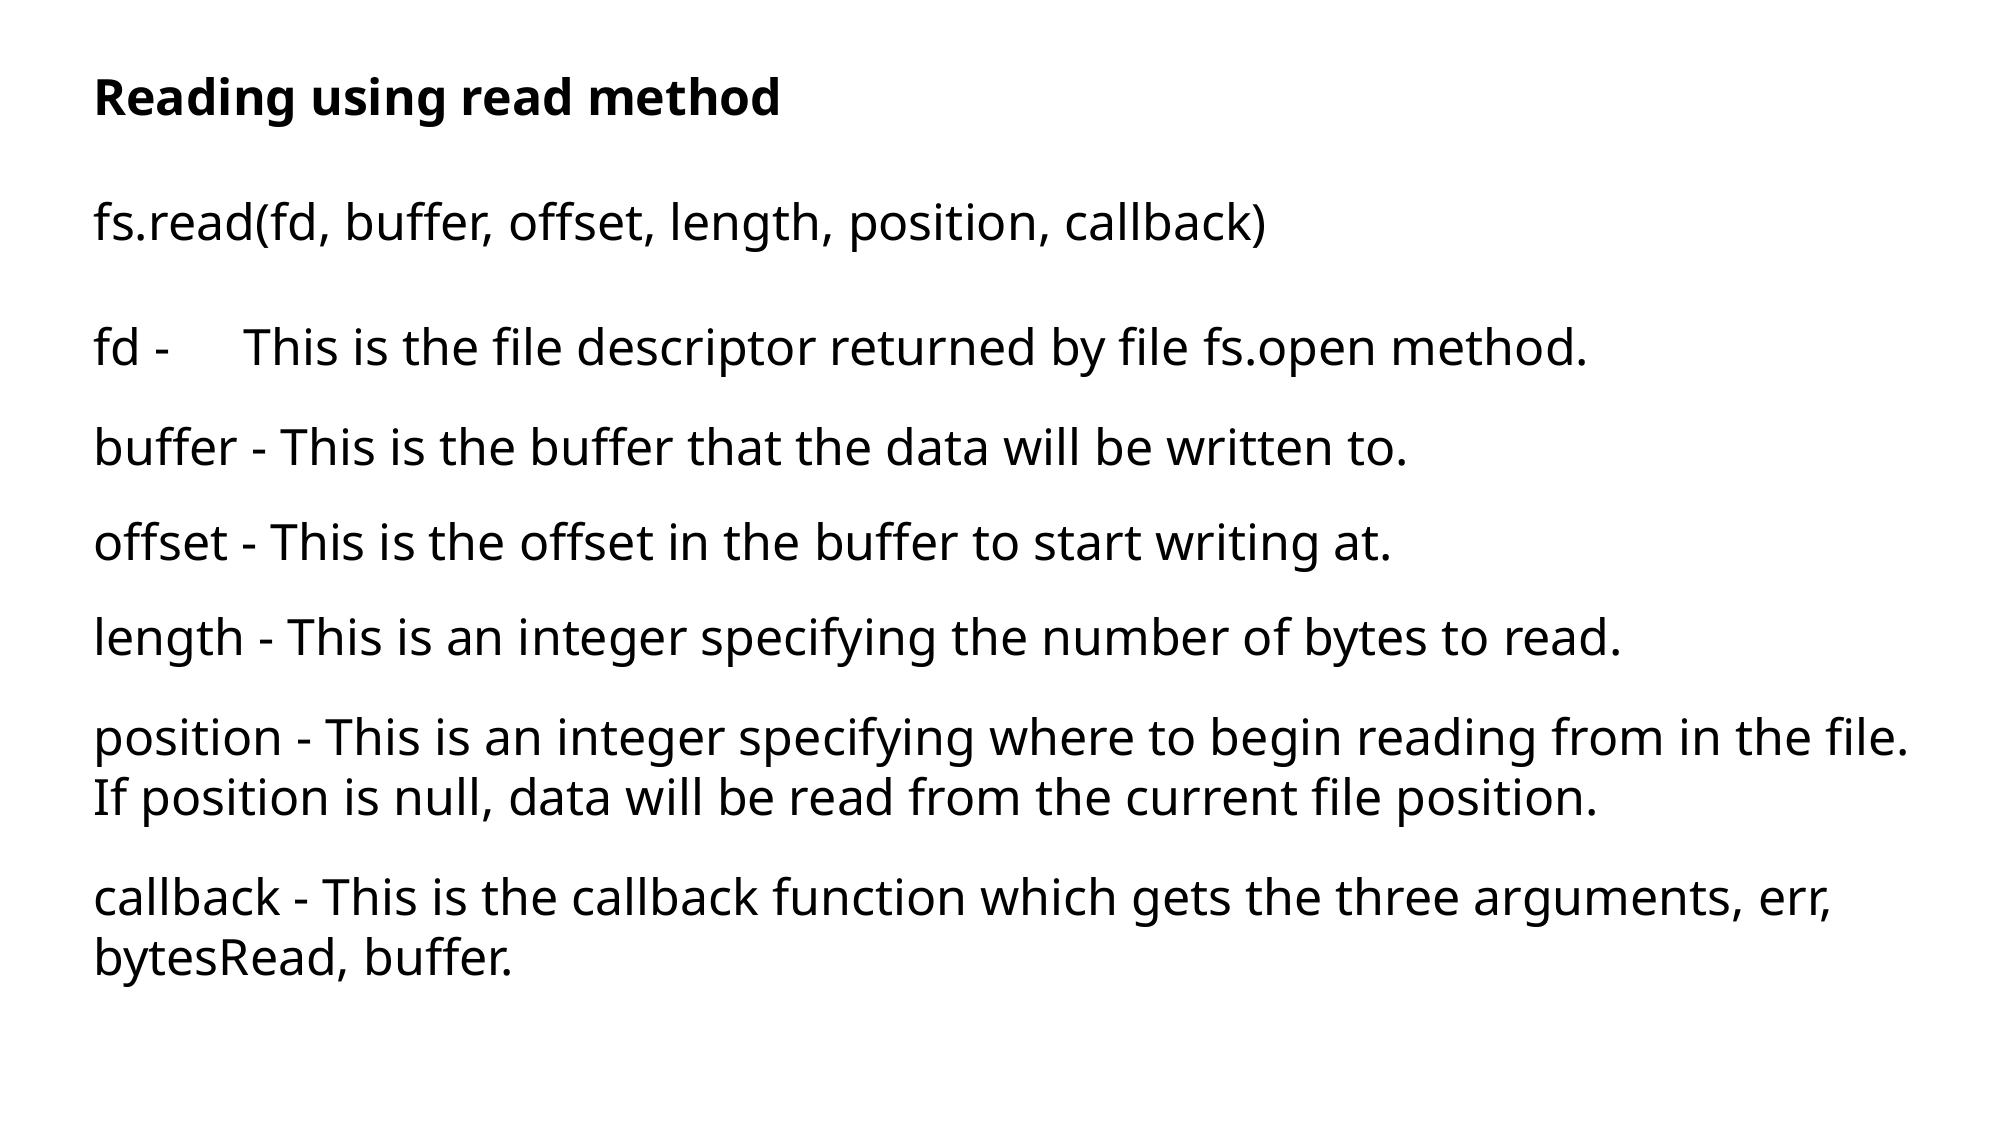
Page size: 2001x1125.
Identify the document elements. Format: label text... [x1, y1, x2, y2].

text_box fd - This is the file descriptor returned by file fs.open method. buffer - This is the buffer that the data will be written to. offset - This is the offset in the buffer to start writing at. length - This is an integer specifying the number of bytes to read. position - This is an integer specifying where to begin reading from in the file. If position is null, data will be read from the current file position. callback - This is the callback function which gets the three arguments, err, bytesRead, buffer. [78, 307, 1932, 993]
text_box Reading using read method [78, 58, 805, 133]
text_box fs.read(fd, buffer, offset, length, position, callback) [78, 183, 1472, 258]
